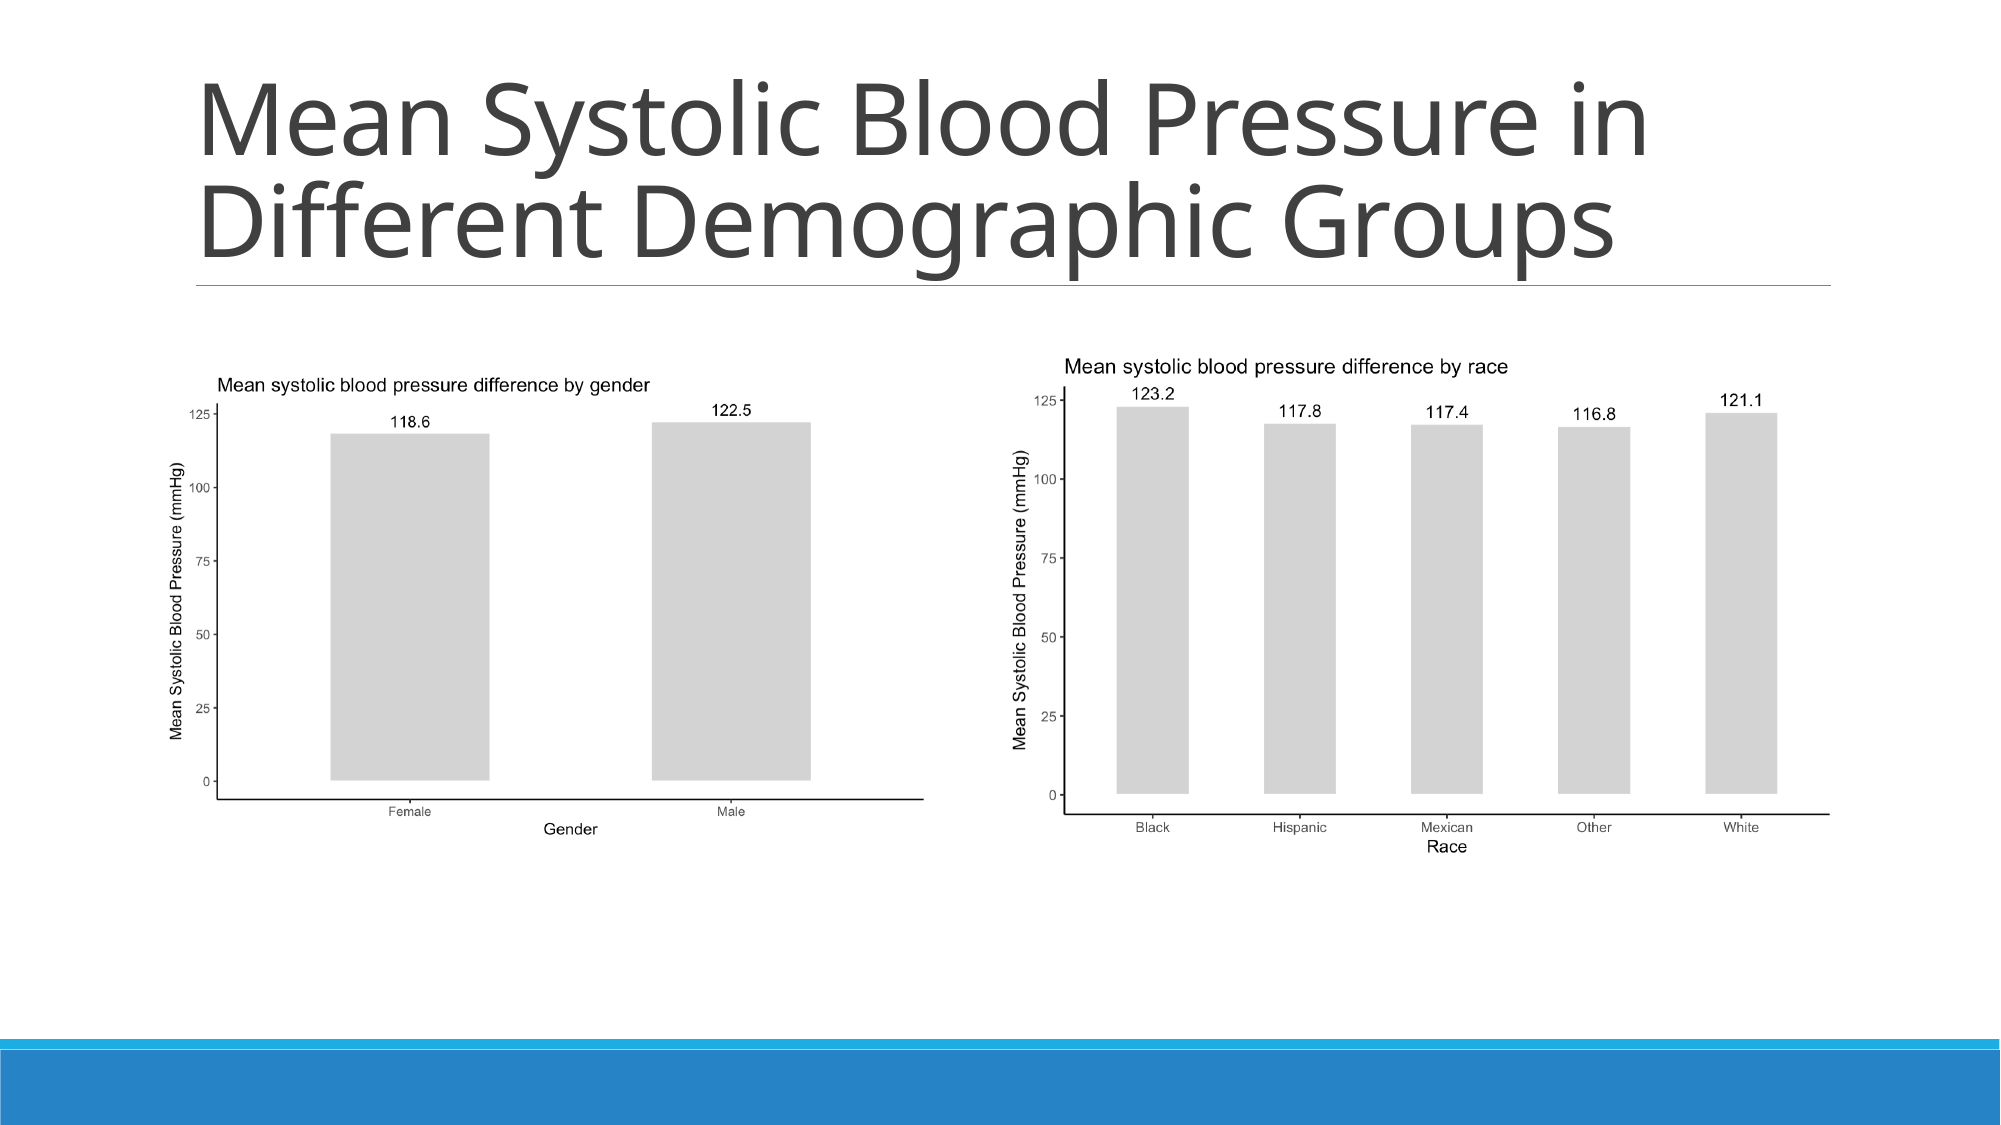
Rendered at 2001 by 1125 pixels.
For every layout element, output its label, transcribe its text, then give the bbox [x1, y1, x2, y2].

picture [998, 346, 1851, 865]
title Mean Systolic Blood Pressure in Different Demographic Groups [180, 47, 1830, 285]
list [157, 366, 947, 843]
